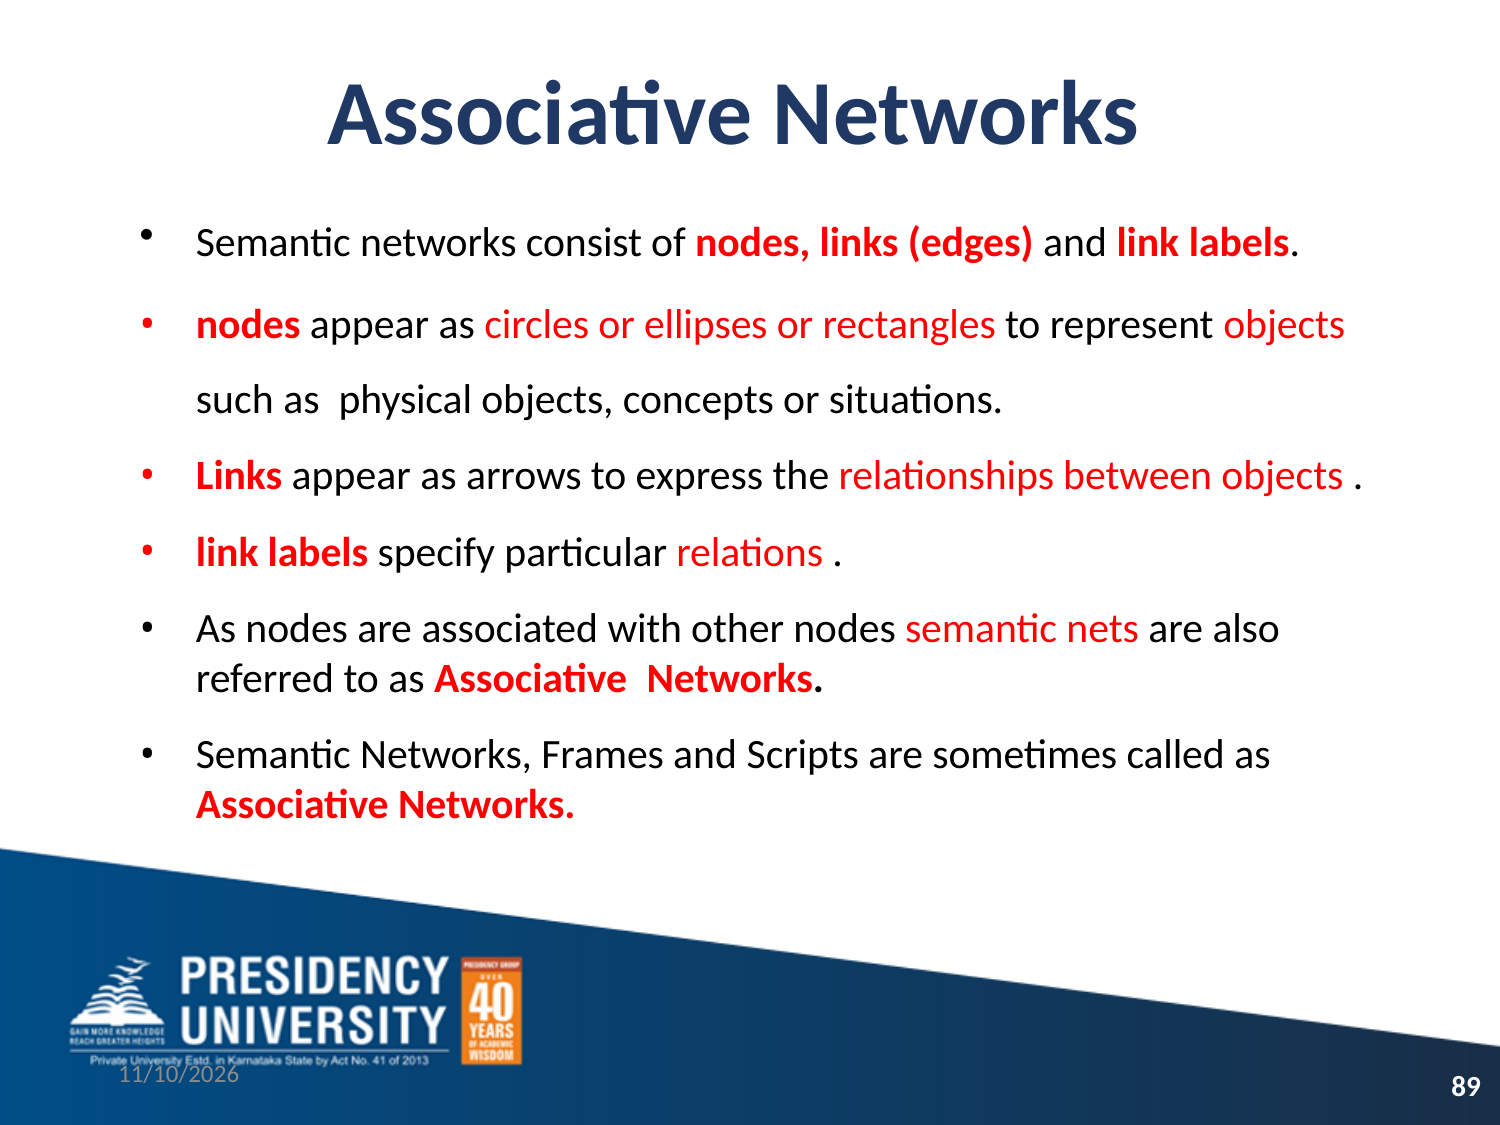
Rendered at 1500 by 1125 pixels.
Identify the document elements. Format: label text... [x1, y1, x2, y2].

slide_number 89 [1158, 1054, 1496, 1115]
picture [0, 845, 1500, 1125]
text_box Semantic networks consist of nodes, links (edges) and link labels. nodes appear as circles or ellipses or rectangles to represent objects such as physical objects, concepts or situations. Links appear as arrows to express the relationships between objects . link labels specify particular relations . As nodes are associated with other nodes semantic nets are also referred to as Associative Networks. Semantic Networks, Frames and Scripts are sometimes called as Associative Networks. [137, 212, 1393, 828]
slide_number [103, 1042, 441, 1103]
title Associative Networks [324, 11, 1263, 202]
